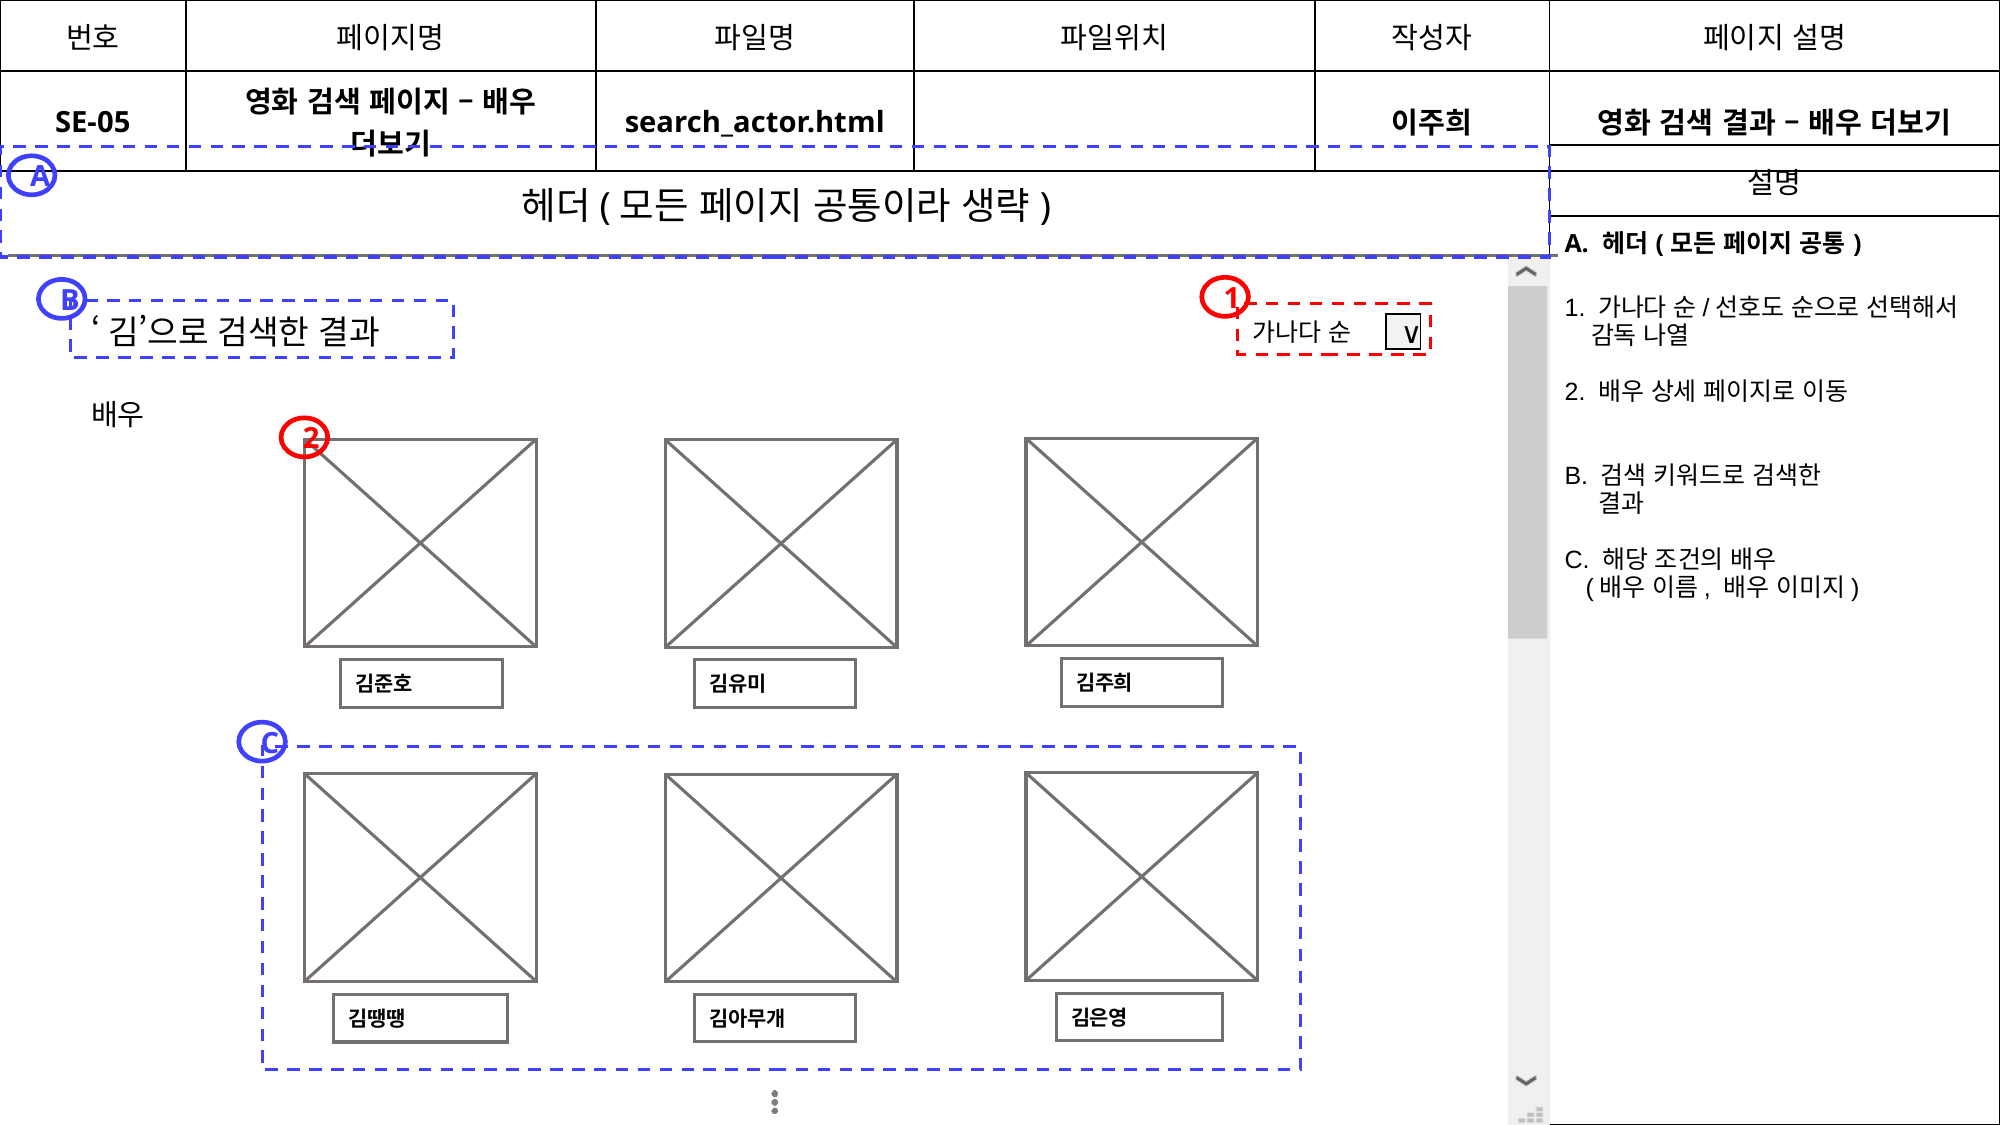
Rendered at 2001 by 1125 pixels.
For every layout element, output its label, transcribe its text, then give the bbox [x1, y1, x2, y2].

text_box [0, 146, 1550, 257]
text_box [664, 773, 898, 983]
table_header 페이지명 [187, 1, 595, 70]
text_box [1237, 303, 1431, 355]
text_box [70, 300, 454, 358]
table_header 작성자 [1316, 1, 1549, 70]
table_header 설명 [1550, 146, 1999, 215]
table_cell 영화 검색 페이지 – 배우 더보기 [187, 72, 595, 146]
table_header 파일명 [597, 1, 913, 70]
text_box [1025, 437, 1258, 647]
table_cell search_actor.html [597, 72, 913, 146]
text_box 배우 [76, 388, 235, 439]
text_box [664, 439, 898, 648]
table_cell [915, 72, 1314, 146]
table_cell 영화 검색 결과 – 배우 더보기 [1550, 72, 1999, 144]
text_box C [238, 722, 286, 762]
text_box A [8, 155, 55, 195]
table_header 페이지 설명 [1550, 1, 1999, 70]
text_box 김준호 [340, 659, 503, 708]
text_box [262, 746, 1301, 1070]
picture [751, 1078, 799, 1125]
text_box 김주희 [1061, 658, 1223, 707]
table_cell SE-05 [1, 72, 185, 146]
table_header 번호 [1, 1, 185, 70]
text_box B [38, 279, 86, 319]
text_box 2 [281, 417, 328, 457]
text_box 김유미 [694, 659, 856, 708]
table_cell A. 헤더(모든 페이지 공통) 1. 가나다 순/선호도 순으로 선택해서 감독 나열 2. 배우 상세 페이지로 이동 B. 검색 키워드로 검색한 결과 C. 해당 조건의 배우 (배우 이름, 배우 이미지) [1550, 217, 1999, 1124]
table_cell 마이페이지/유저페이지_관심 영화 페이지 [1550, 257, 1557, 1124]
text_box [304, 438, 537, 648]
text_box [304, 773, 537, 982]
text_box 헤더(모든 페이지 공통이라 생략) [506, 174, 1093, 235]
table_cell 이주희 [1316, 72, 1549, 146]
picture [1508, 258, 1550, 1125]
table_header 파일위치 [915, 1, 1314, 70]
text_box 1 [1201, 277, 1249, 317]
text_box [1025, 772, 1258, 981]
